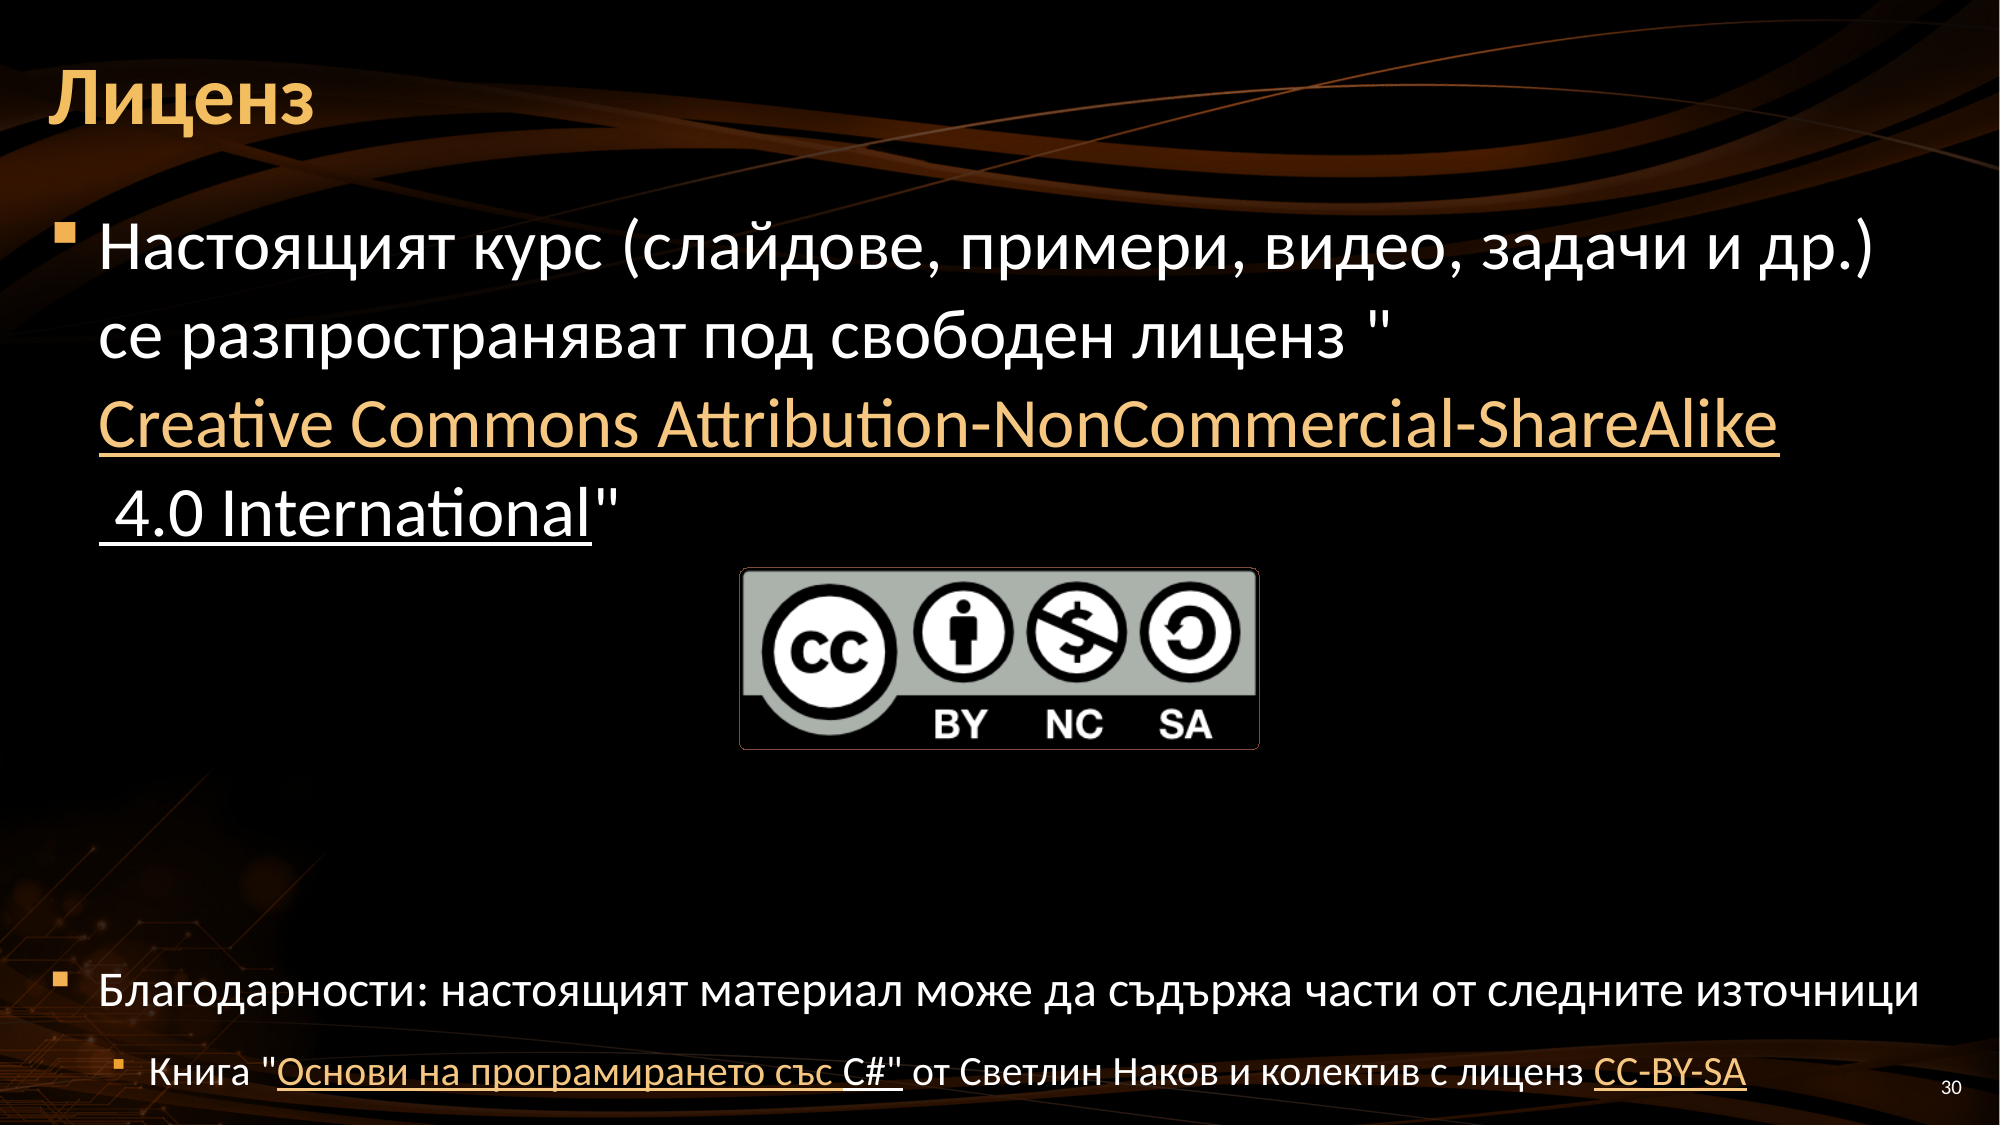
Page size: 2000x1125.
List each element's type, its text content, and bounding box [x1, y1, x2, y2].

title Лиценз [30, 6, 1602, 189]
picture [0, 0, 2000, 1125]
list Настоящият курс (слайдове, примери, видео, задачи и др.) се разпространяват под свободен лиценз "Creative Commons Attribution-NonCommercial-ShareAlike 4.0 International" Благодарности: настоящият материал може да съдържа части от следните източници Книга "Основи на програмирането със C#" от Светлин Наков и колектив с лиценз CC-BY-SA [31, 188, 1968, 1103]
